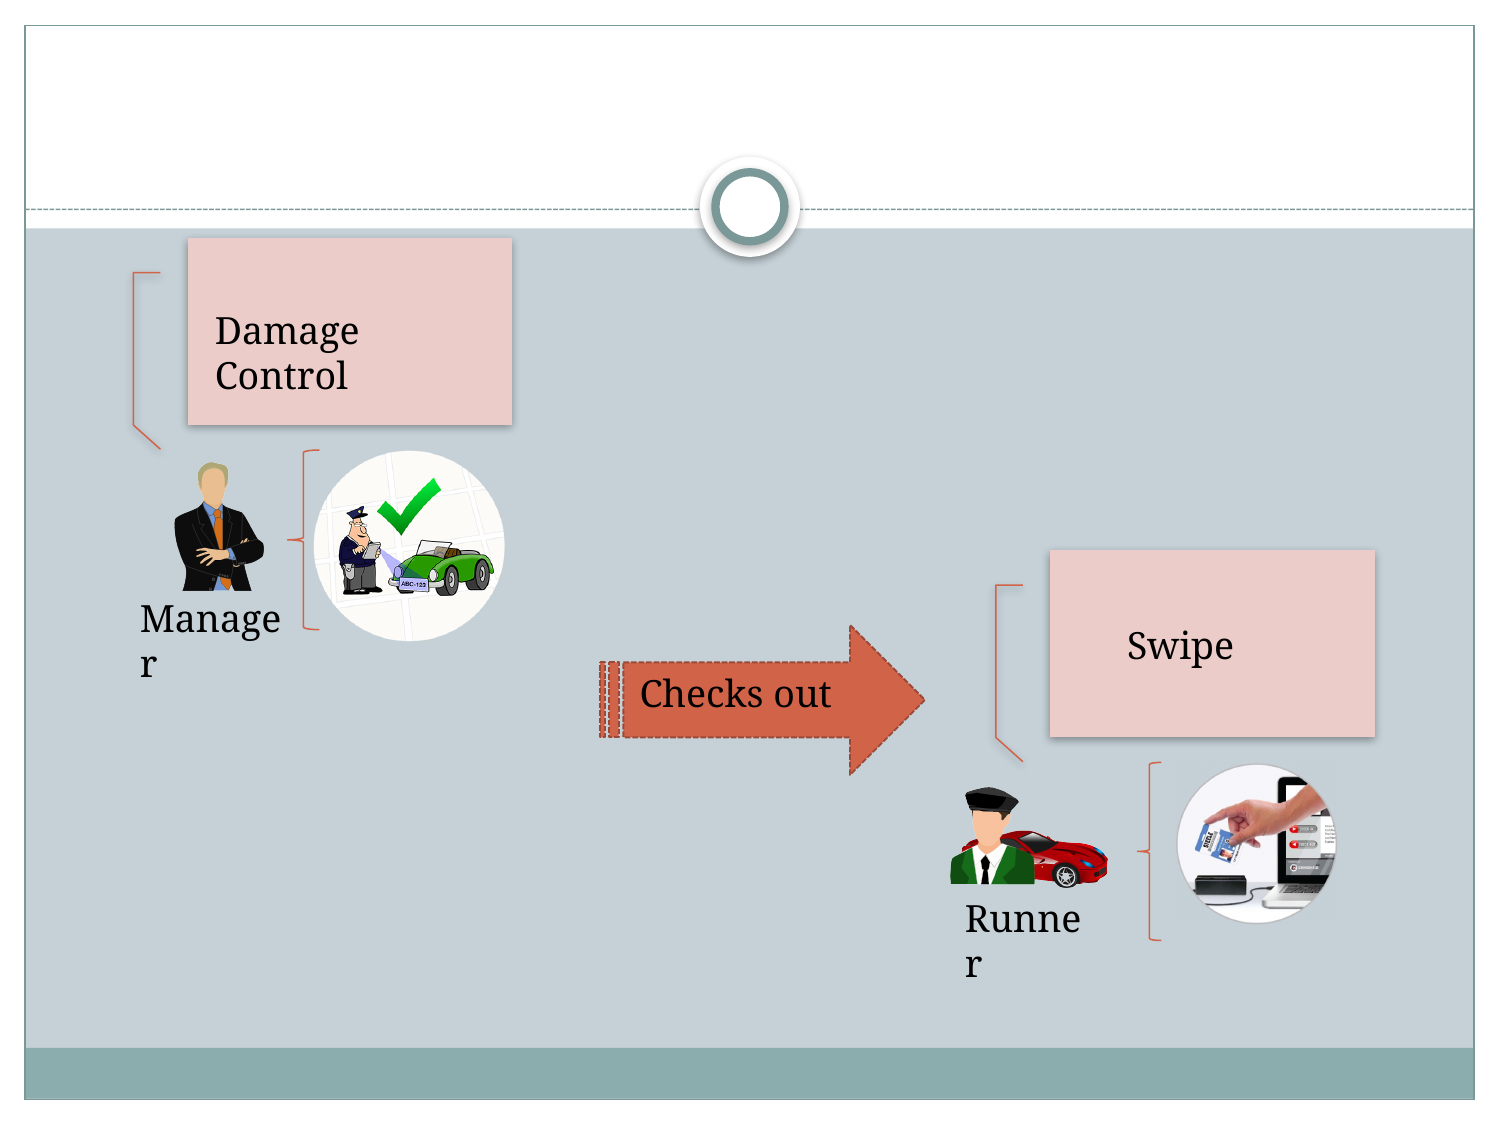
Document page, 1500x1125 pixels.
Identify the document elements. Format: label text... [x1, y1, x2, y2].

text_box [286, 449, 310, 587]
picture [312, 449, 505, 643]
text_box [1050, 550, 1375, 737]
text_box [599, 661, 606, 738]
text_box [132, 271, 161, 450]
text_box [995, 584, 1024, 763]
picture [174, 462, 264, 591]
text_box [608, 661, 620, 738]
text_box Manager [125, 587, 313, 693]
text_box Damage Control [199, 299, 513, 405]
picture [949, 787, 1108, 889]
text_box Runner [949, 890, 1113, 993]
picture [1174, 762, 1338, 926]
text_box [622, 624, 926, 776]
text_box Swipe [1112, 614, 1263, 675]
text_box Checks out [624, 662, 850, 723]
text_box [1136, 761, 1162, 942]
text_box [188, 238, 512, 425]
